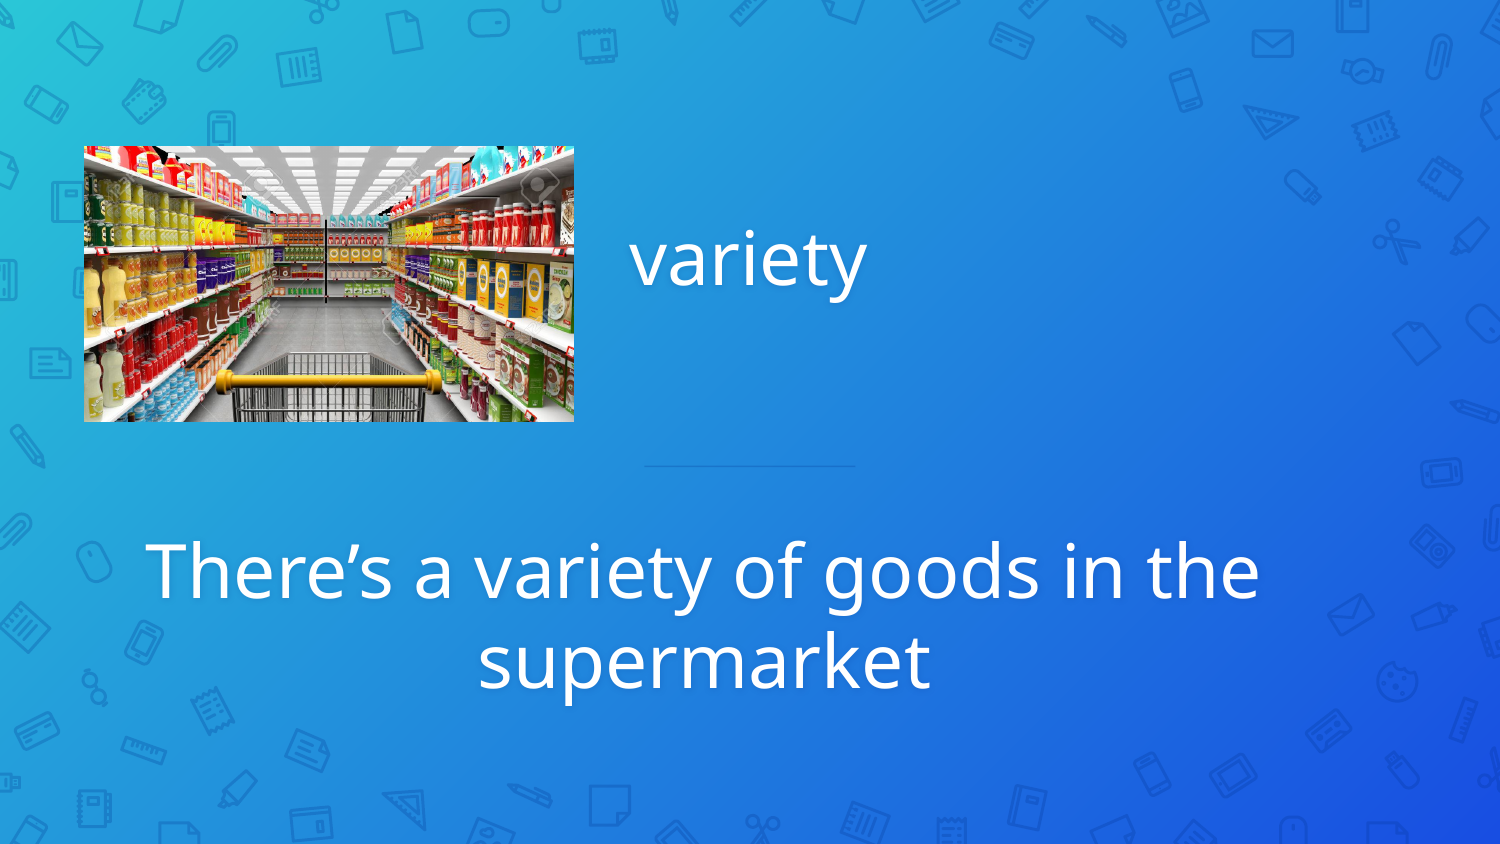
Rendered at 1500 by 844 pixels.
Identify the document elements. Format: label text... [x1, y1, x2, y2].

text_box There’s a variety of goods in the supermarket [0, 527, 1436, 719]
title variety [286, 125, 1231, 316]
picture [84, 146, 575, 423]
